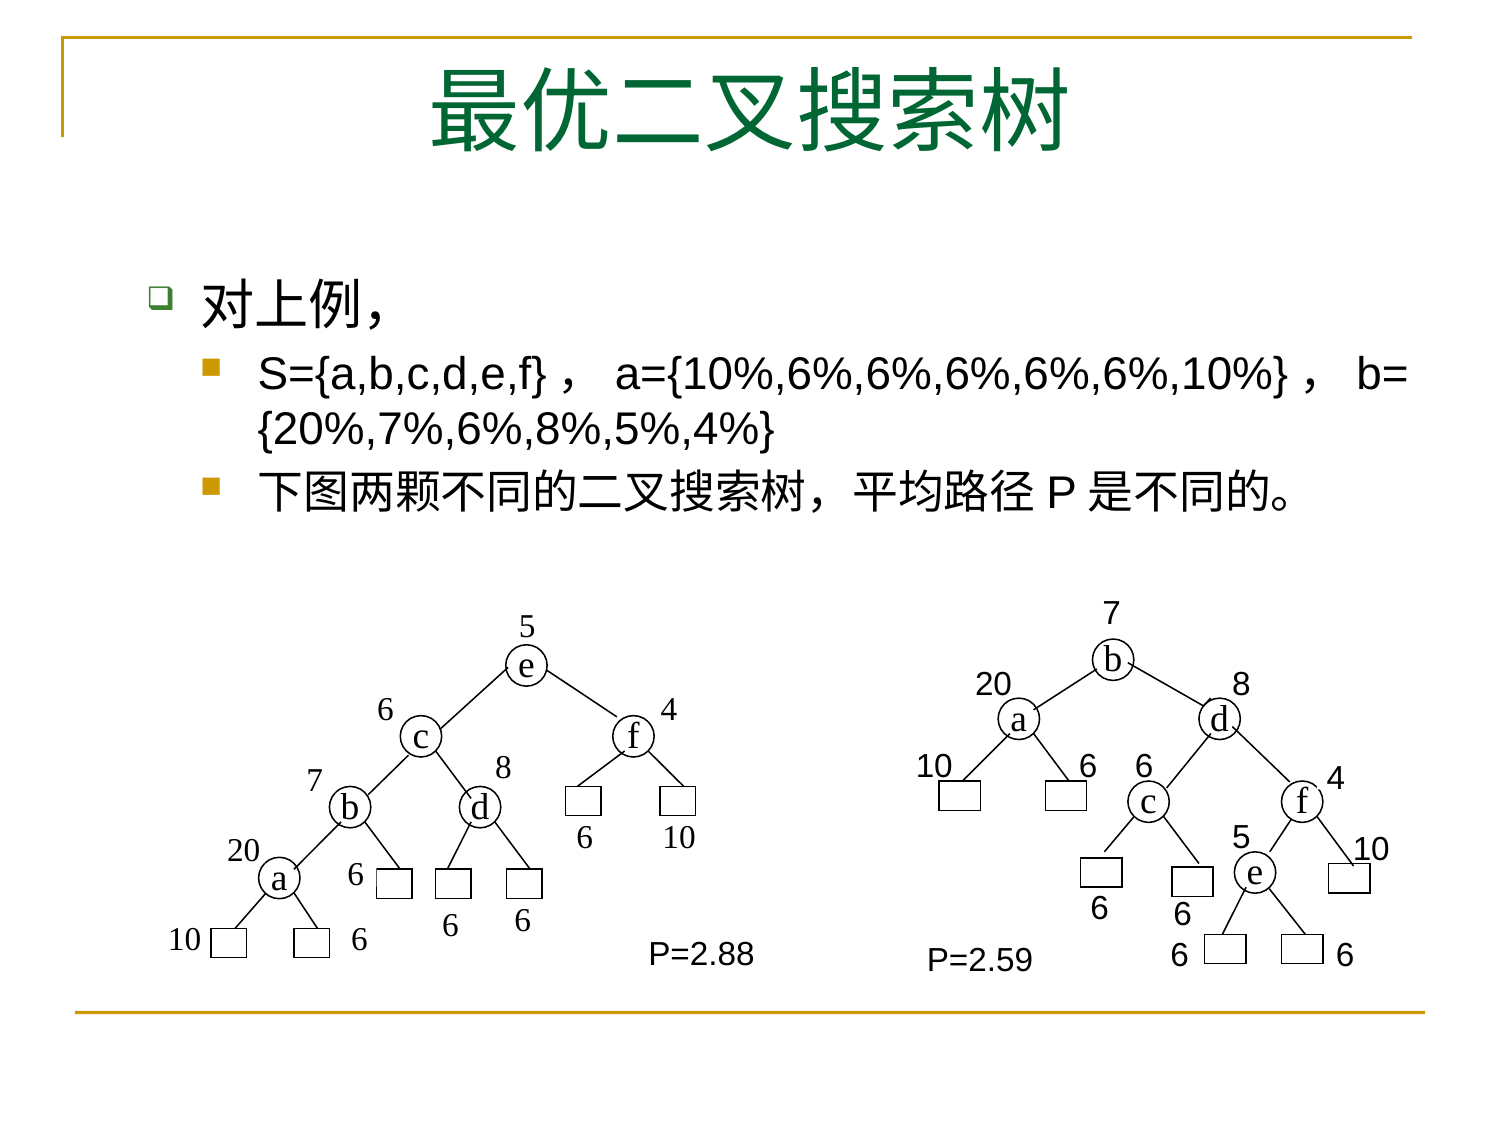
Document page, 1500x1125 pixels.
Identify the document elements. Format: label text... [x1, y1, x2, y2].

title 最优二叉搜索树 [74, 45, 1426, 233]
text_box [903, 597, 1391, 976]
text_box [163, 609, 779, 970]
list 对上例， S={a,b,c,d,e,f}，a={10%,6%,6%,6%,6%,6%,10%}，b={20%,7%,6%,8%,5%,4%} 下图两颗不同的二叉搜索树，平均路径P是不同的。 [74, 262, 1426, 1006]
